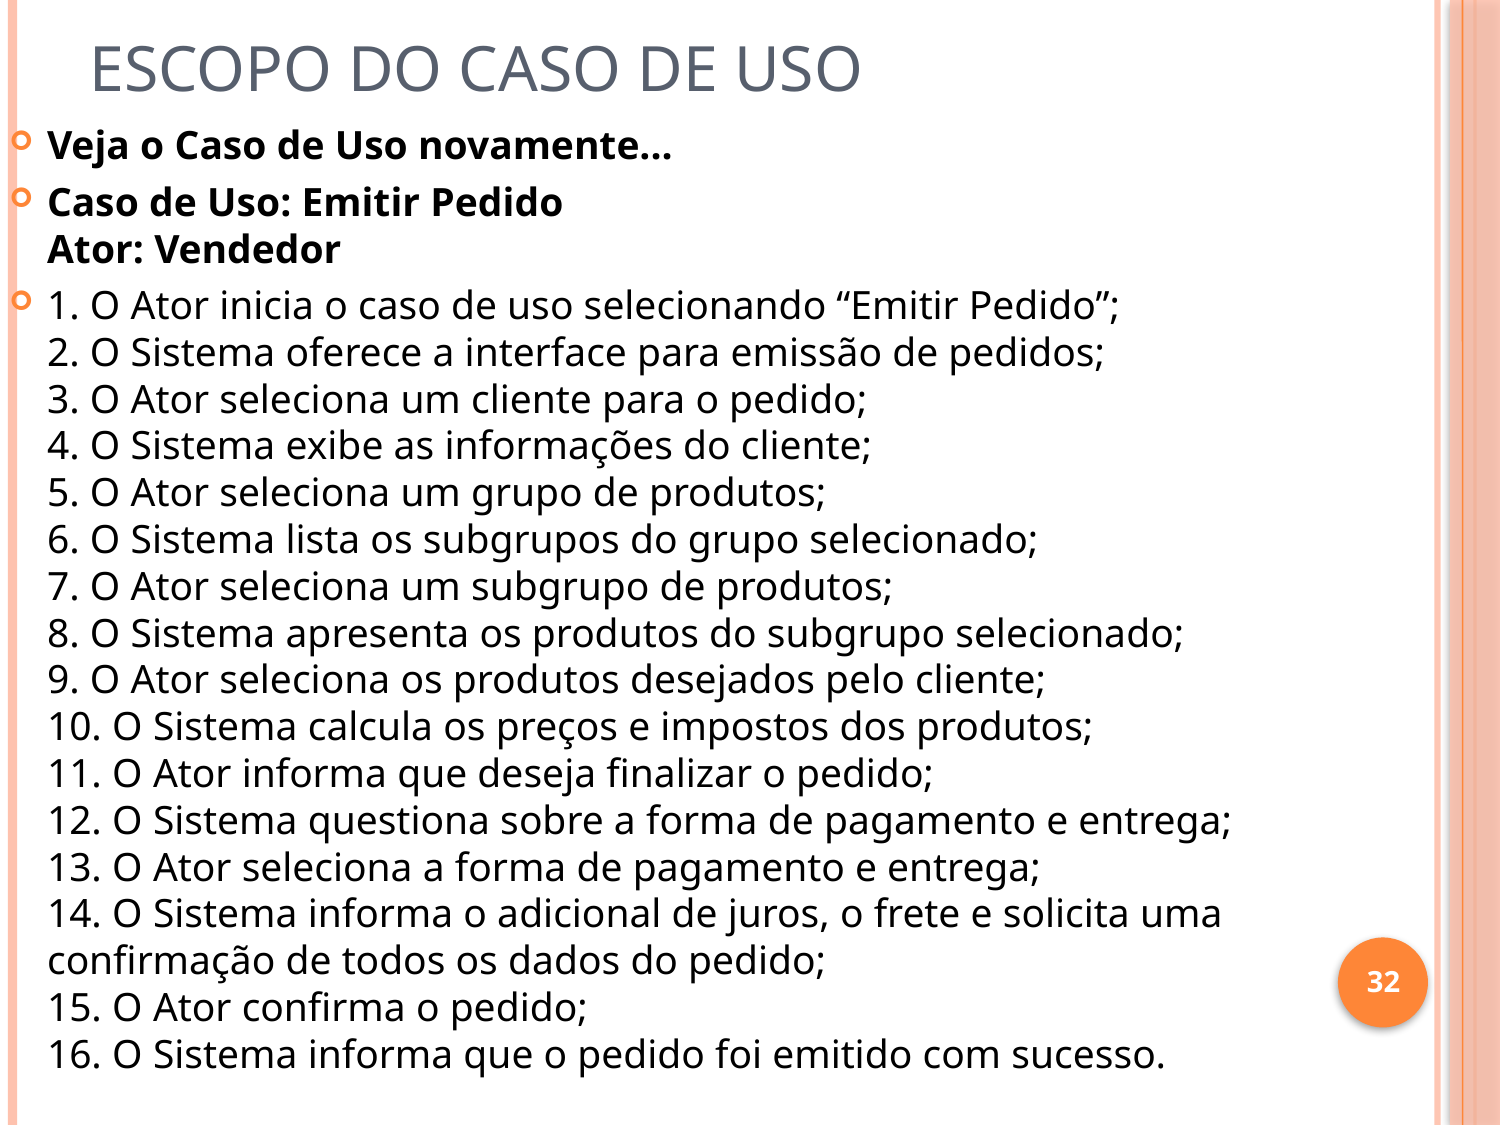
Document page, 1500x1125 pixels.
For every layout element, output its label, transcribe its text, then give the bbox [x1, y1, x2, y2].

title Escopo do Caso de Uso [75, 19, 1300, 112]
slide_number 32 [1333, 940, 1434, 1027]
list Veja o Caso de Uso novamente... Caso de Uso: Emitir Pedido Ator: Vendedor 1. O Ator inicia o caso de uso selecionando “Emitir Pedido”; 2. O Sistema oferece a interface para emissão de pedidos; 3. O Ator seleciona um cliente para o pedido; 4. O Sistema exibe as informações do cliente; 5. O Ator seleciona um grupo de produtos; 6. O Sistema lista os subgrupos do grupo selecionado; 7. O Ator seleciona um subgrupo de produtos; 8. O Sistema apresenta os produtos do subgrupo selecionado; 9. O Ator seleciona os produtos desejados pelo cliente; 10. O Sistema calcula os preços e impostos dos produtos; 11. O Ator informa que deseja finalizar o pedido; 12. O Sistema questiona sobre a forma de pagamento e entrega; 13. O Ator seleciona a forma de pagamento e entrega; 14. O Sistema informa o adicional de juros, o frete e solicita uma confirmação de todos os dados do pedido; 15. O Ator confirma o pedido; 16. O Sistema informa que o pedido foi emitido com sucesso. [0, 113, 1420, 1094]
